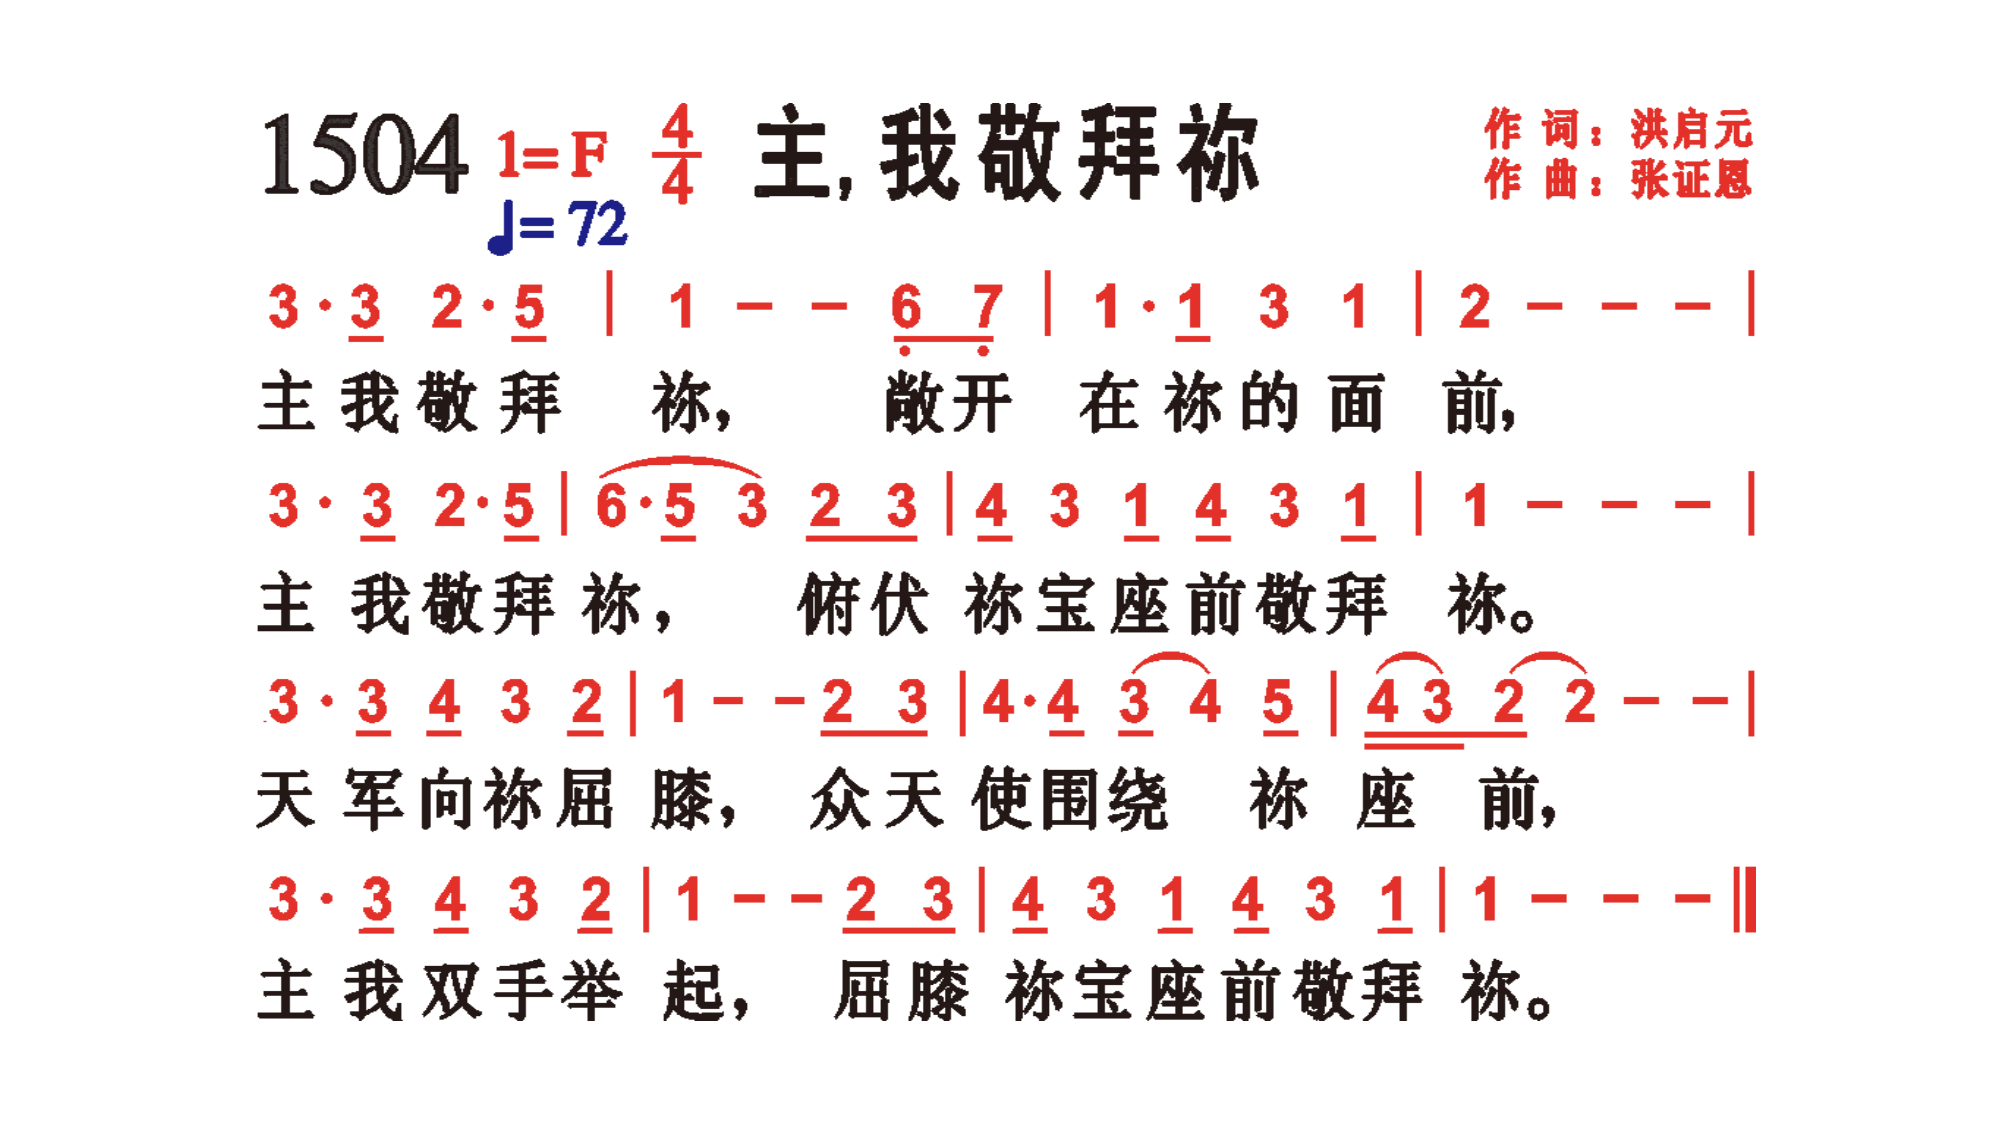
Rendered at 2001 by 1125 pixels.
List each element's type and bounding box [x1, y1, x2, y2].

picture [255, 103, 1756, 1021]
